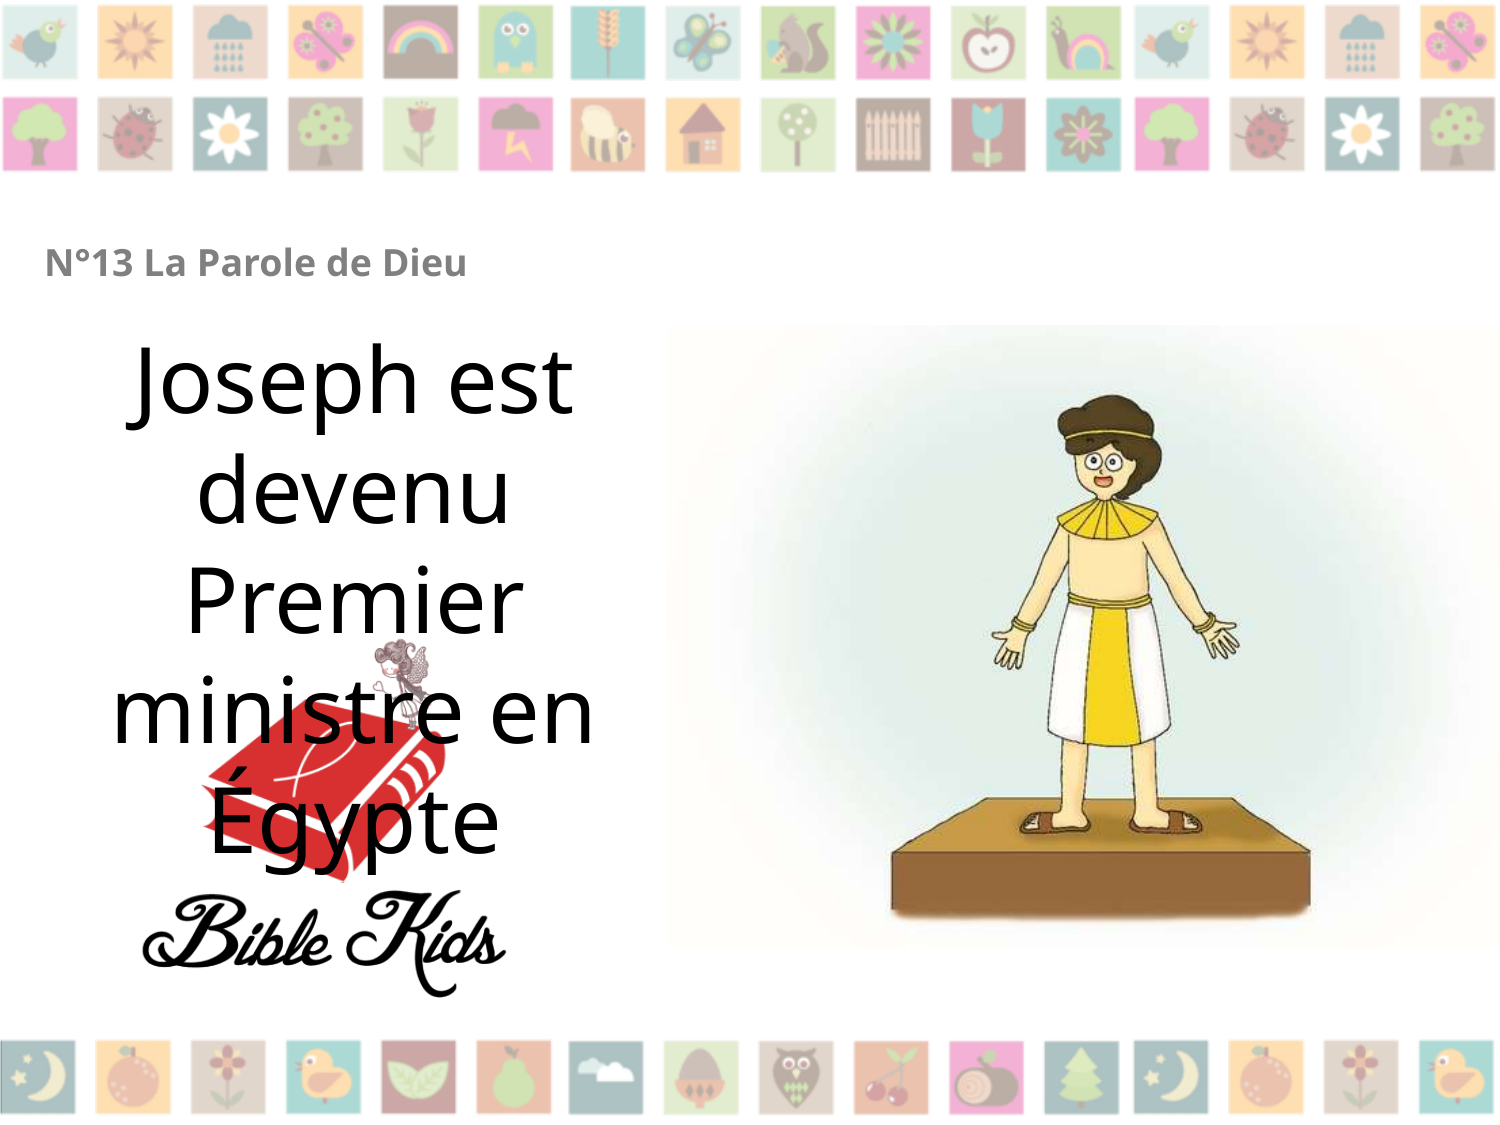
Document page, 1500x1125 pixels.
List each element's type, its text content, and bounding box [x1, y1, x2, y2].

picture [666, 325, 1500, 948]
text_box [0, 1028, 1500, 1118]
text_box N°13 La Parole de Dieu [29, 231, 543, 292]
picture [117, 600, 544, 1027]
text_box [0, 3, 1500, 181]
text_box Joseph est devenu Premier ministre en Égypte [29, 314, 680, 879]
